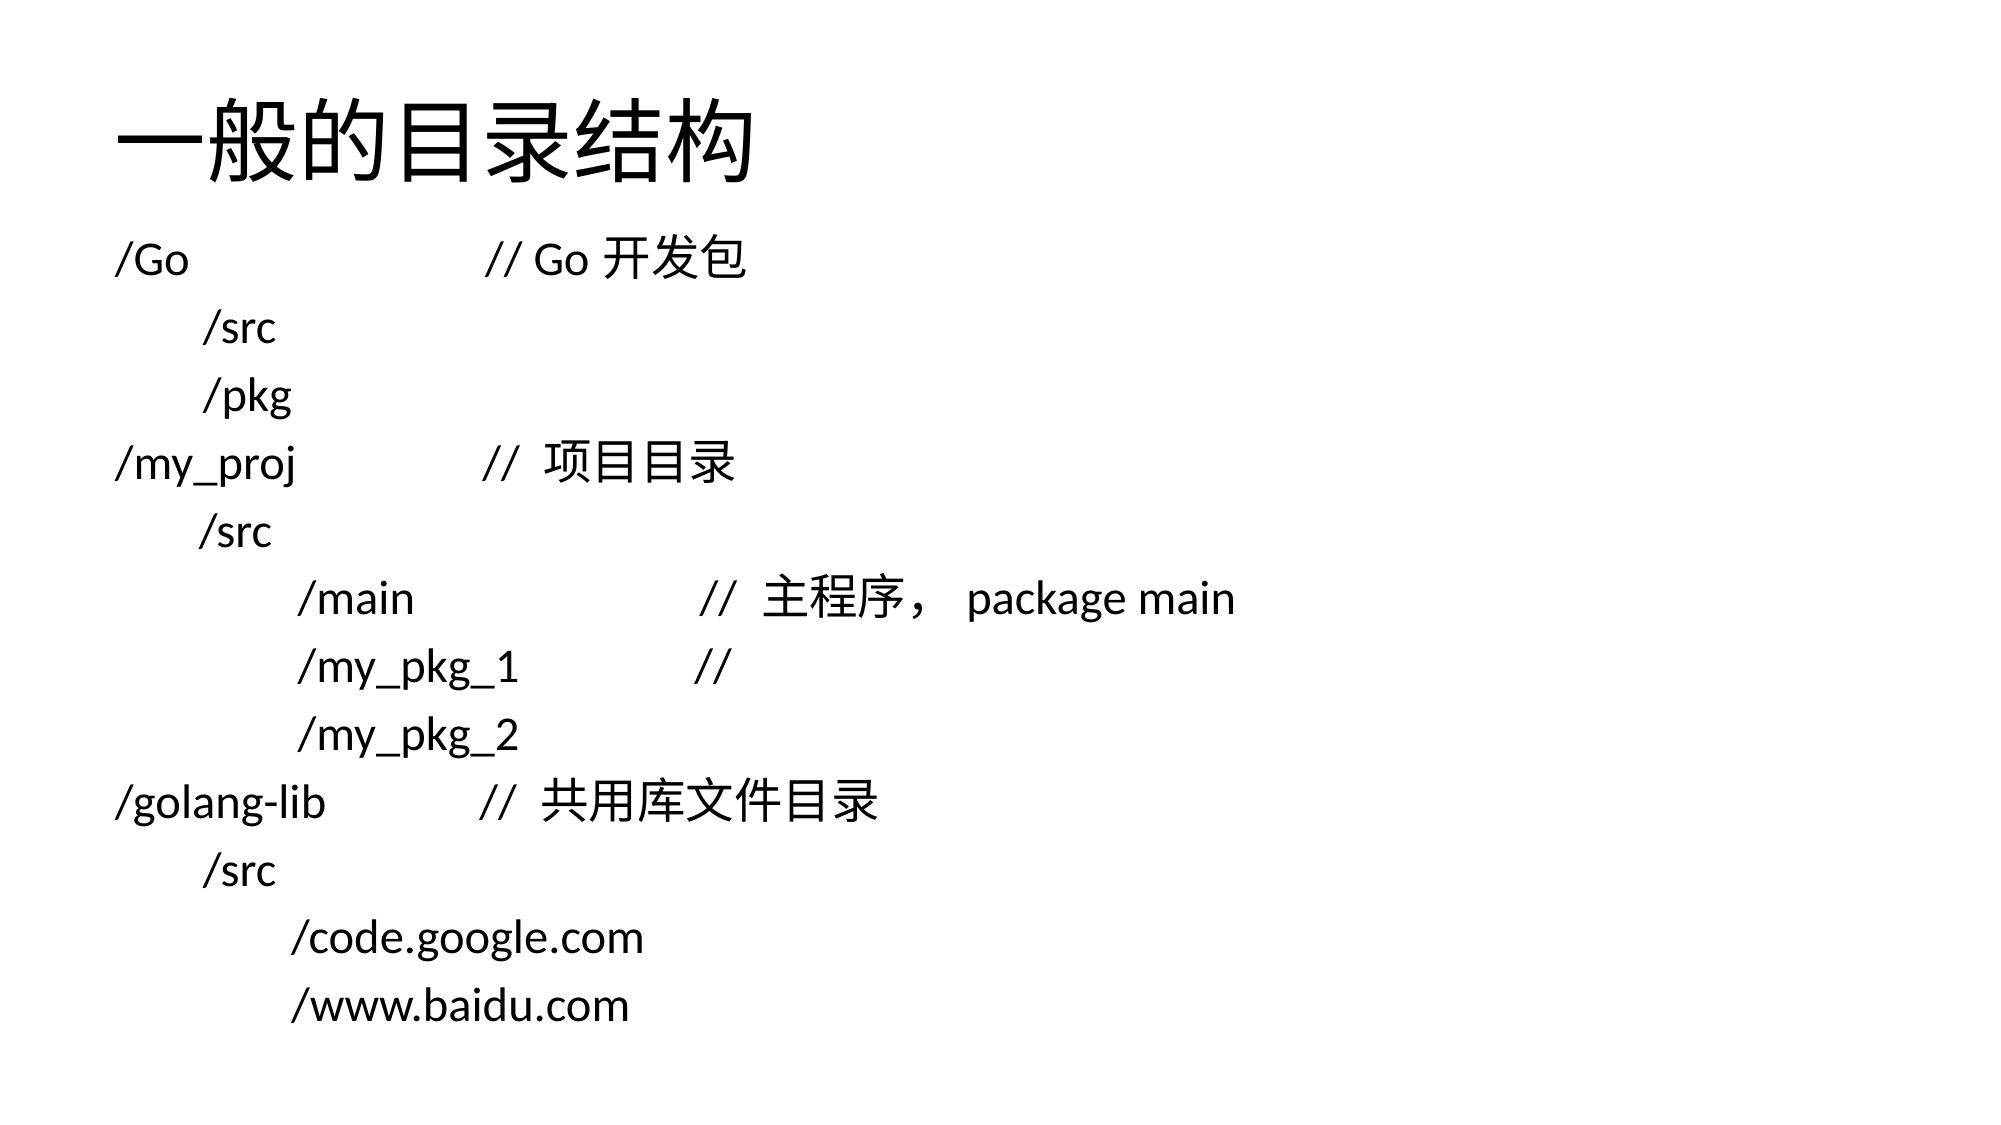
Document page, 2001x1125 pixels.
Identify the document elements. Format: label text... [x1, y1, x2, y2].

title 一般的目录结构 [99, 45, 1900, 233]
list /Go // Go开发包 /src /pkg /my_proj // 项目目录 /src /main // 主程序，package main /my_pkg_1 // /my_pkg_2 /golang-lib // 共用库文件目录 /src /code.google.com /www.baidu.com [99, 219, 1675, 1047]
